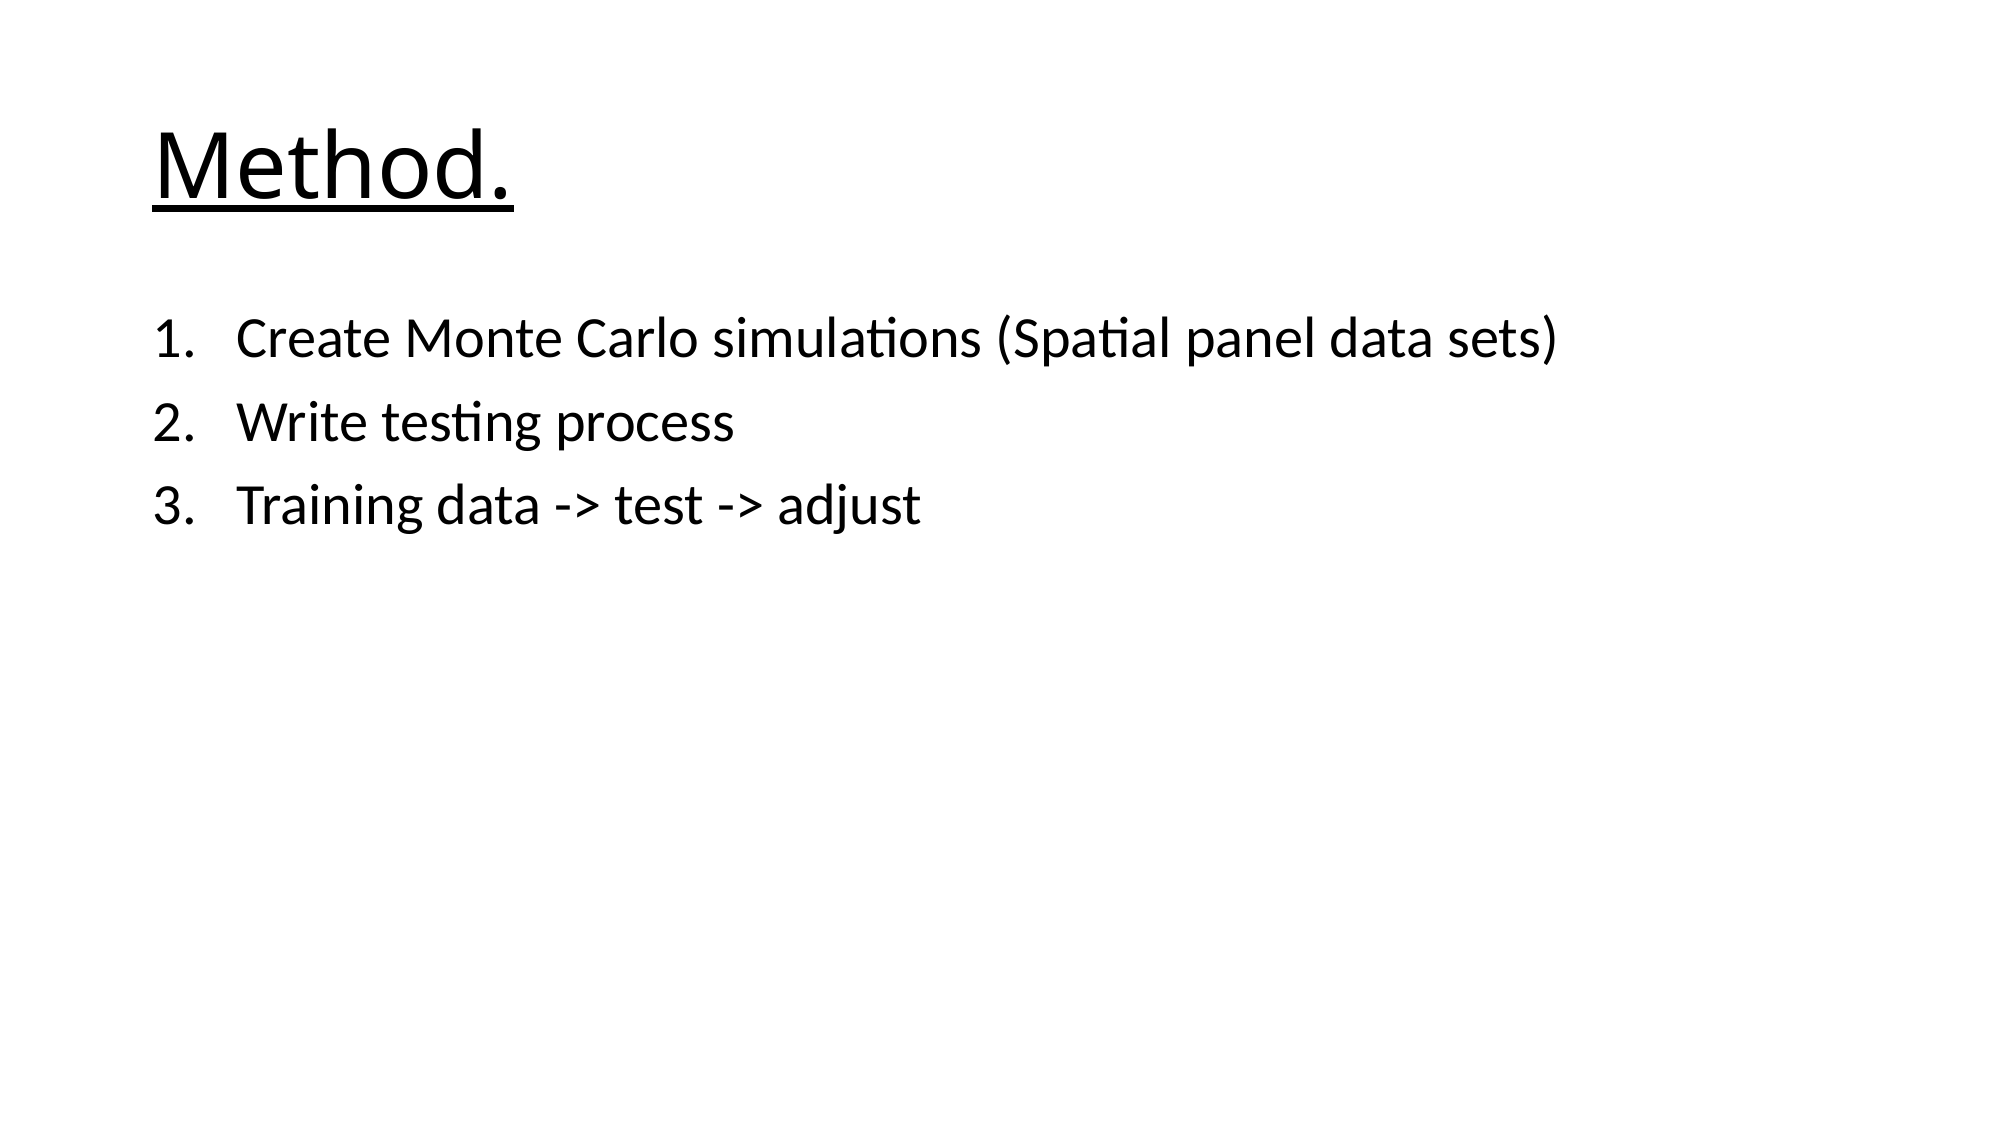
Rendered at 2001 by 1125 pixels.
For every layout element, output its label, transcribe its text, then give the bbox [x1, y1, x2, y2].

title Method. [137, 59, 1863, 278]
list Create Monte Carlo simulations (Spatial panel data sets) Write testing process Training data -> test -> adjust [137, 299, 1863, 562]
